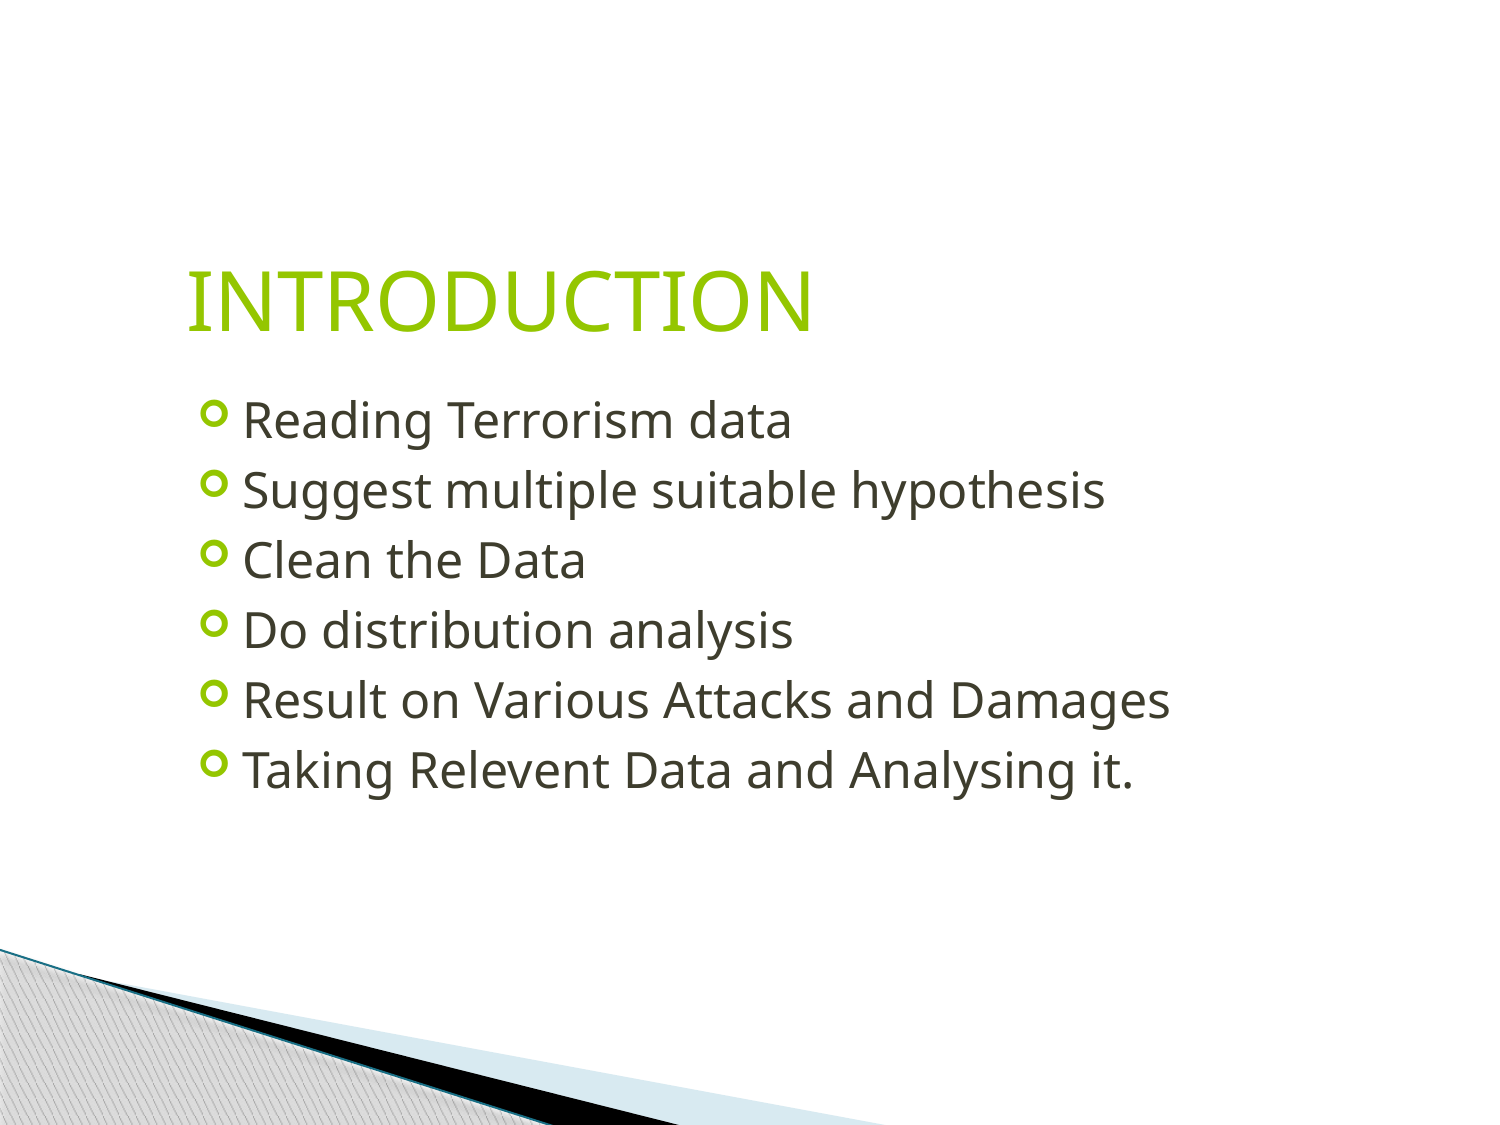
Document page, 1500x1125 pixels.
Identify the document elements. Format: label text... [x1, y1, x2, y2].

text_box Reading Terrorism data Suggest multiple suitable hypothesis Clean the Data Do distribution analysis Result on Various Attacks and Damages Taking Relevent Data and Analysing it. [171, 381, 1283, 957]
text_box INTRODUCTION [171, 168, 1324, 356]
